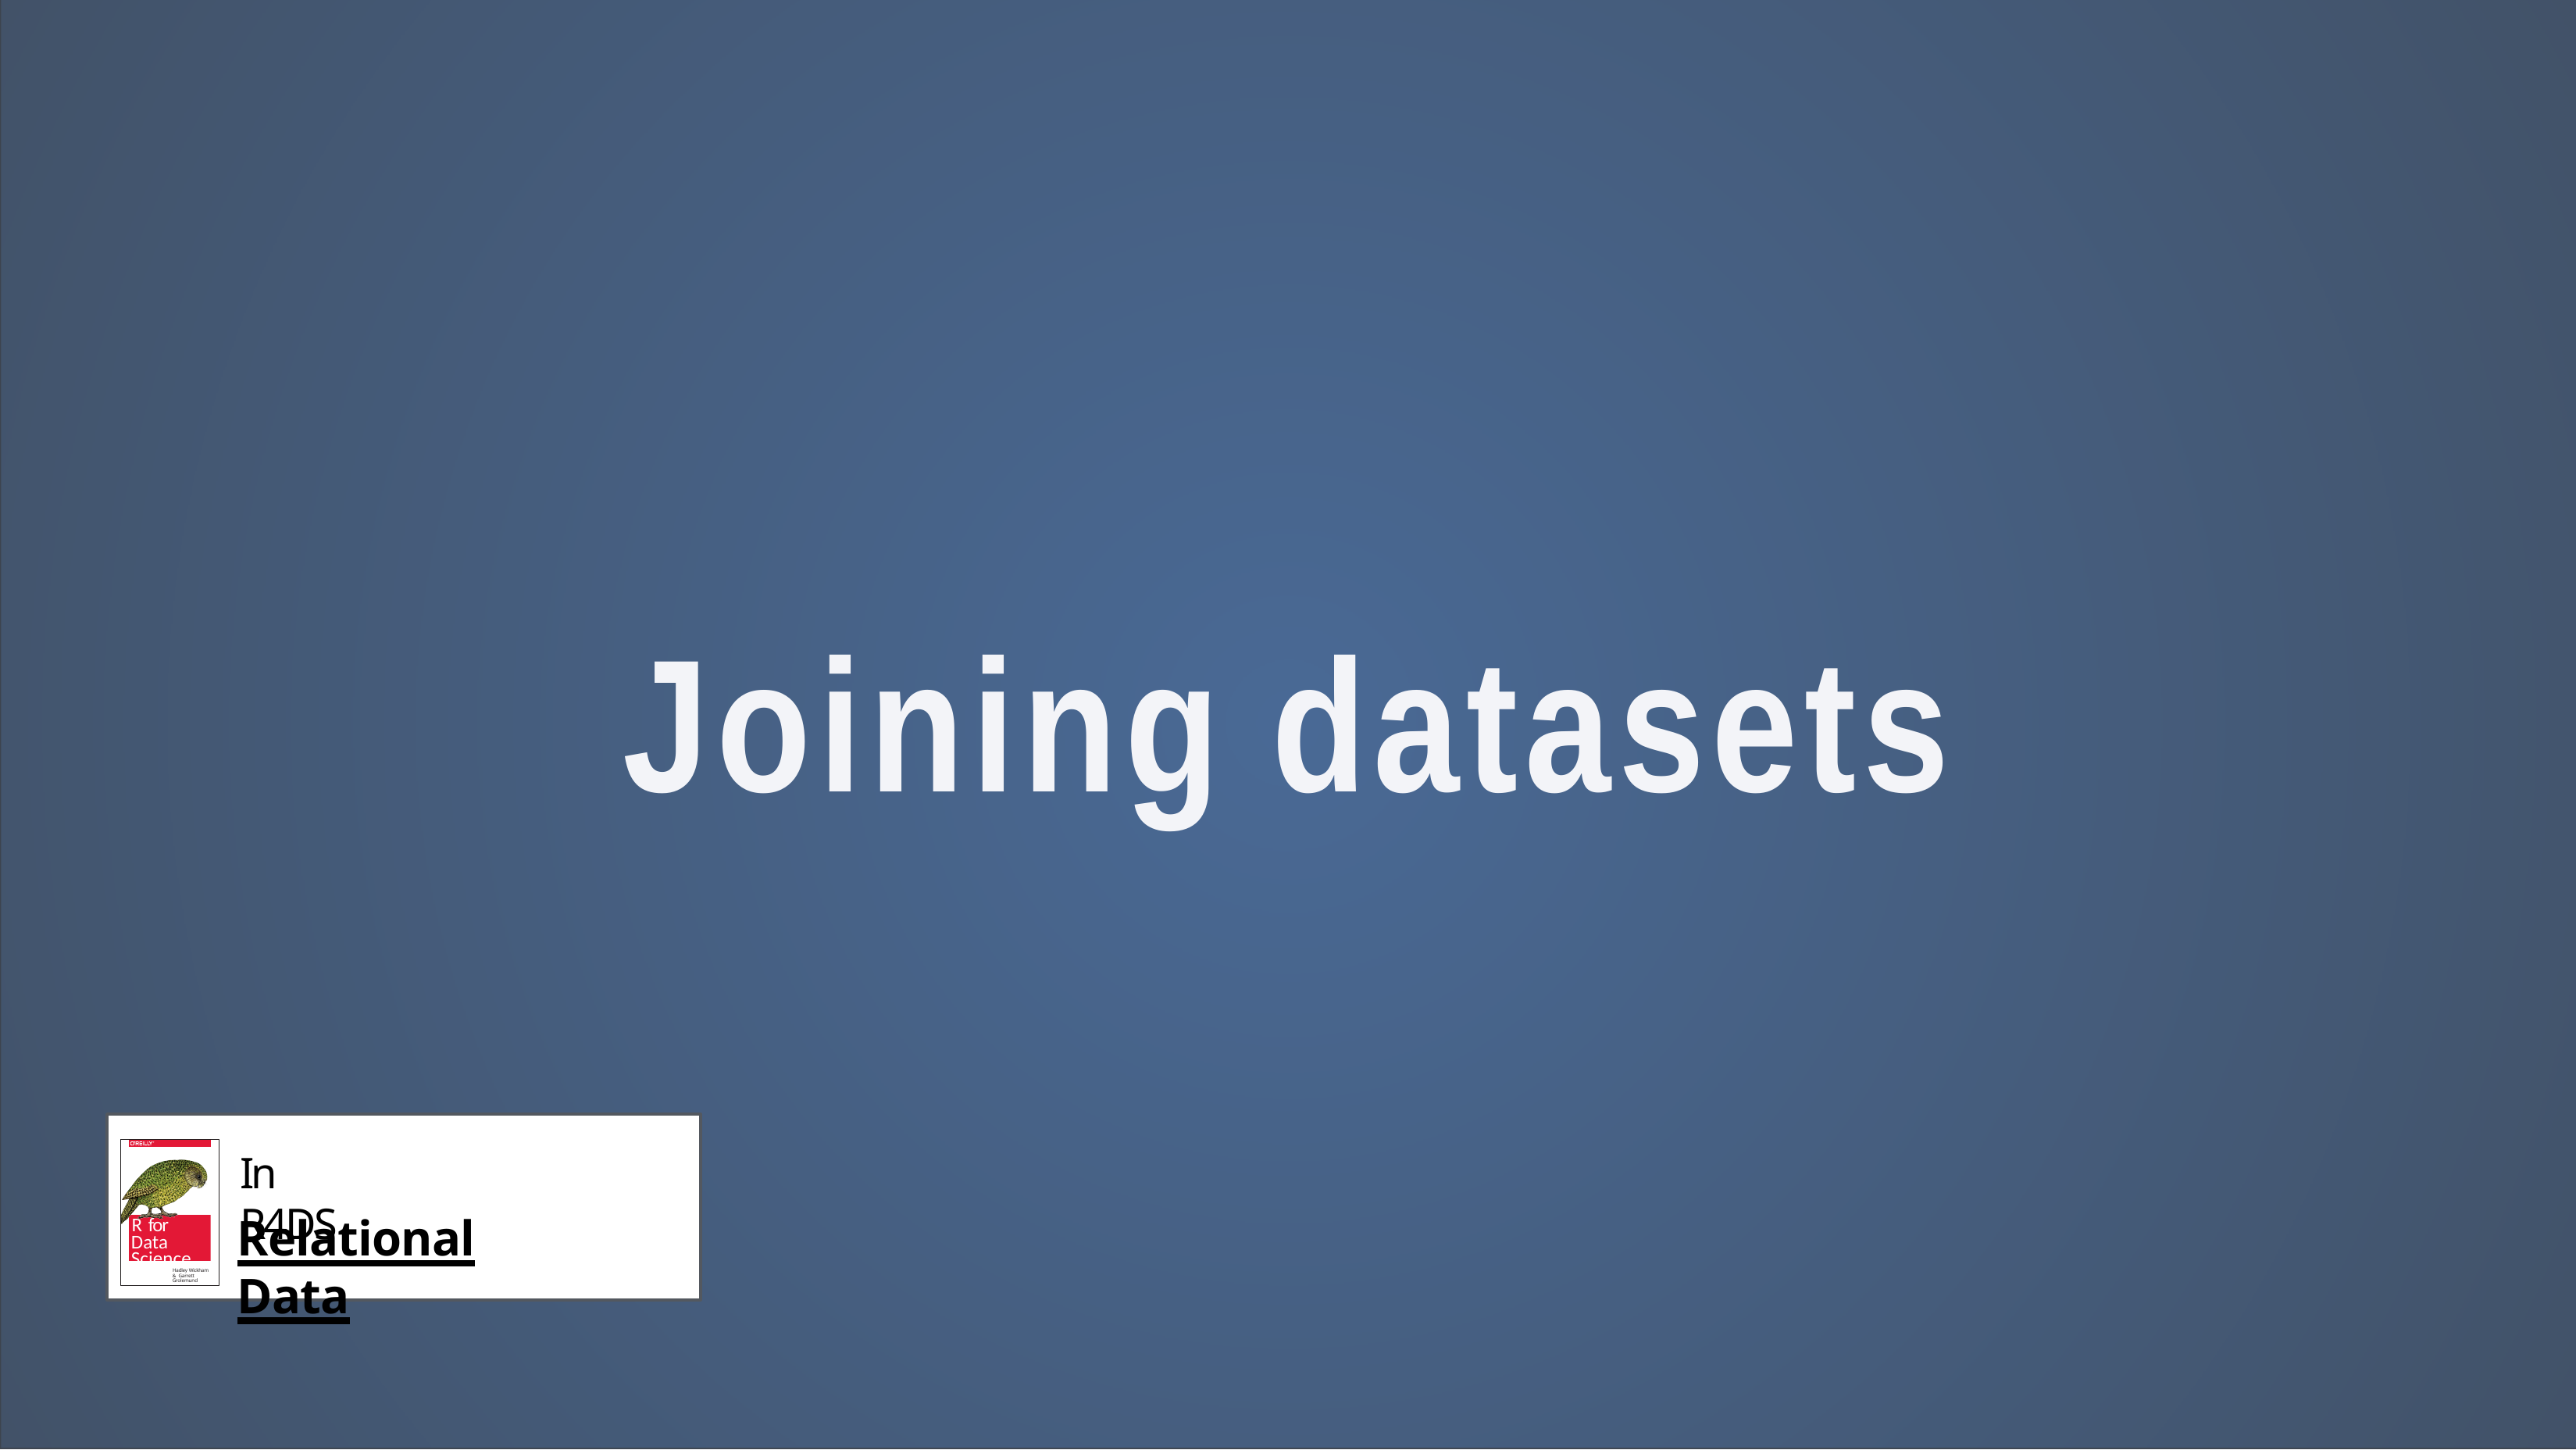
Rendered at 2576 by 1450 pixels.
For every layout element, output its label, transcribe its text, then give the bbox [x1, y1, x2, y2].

text_box [120, 1139, 219, 1286]
text_box [106, 1113, 701, 1300]
text_box [0, 0, 2576, 1450]
text_box In R4DS [240, 1144, 376, 1248]
text_box Relational Data [237, 1205, 566, 1323]
title Joining datasets [620, 601, 1956, 845]
